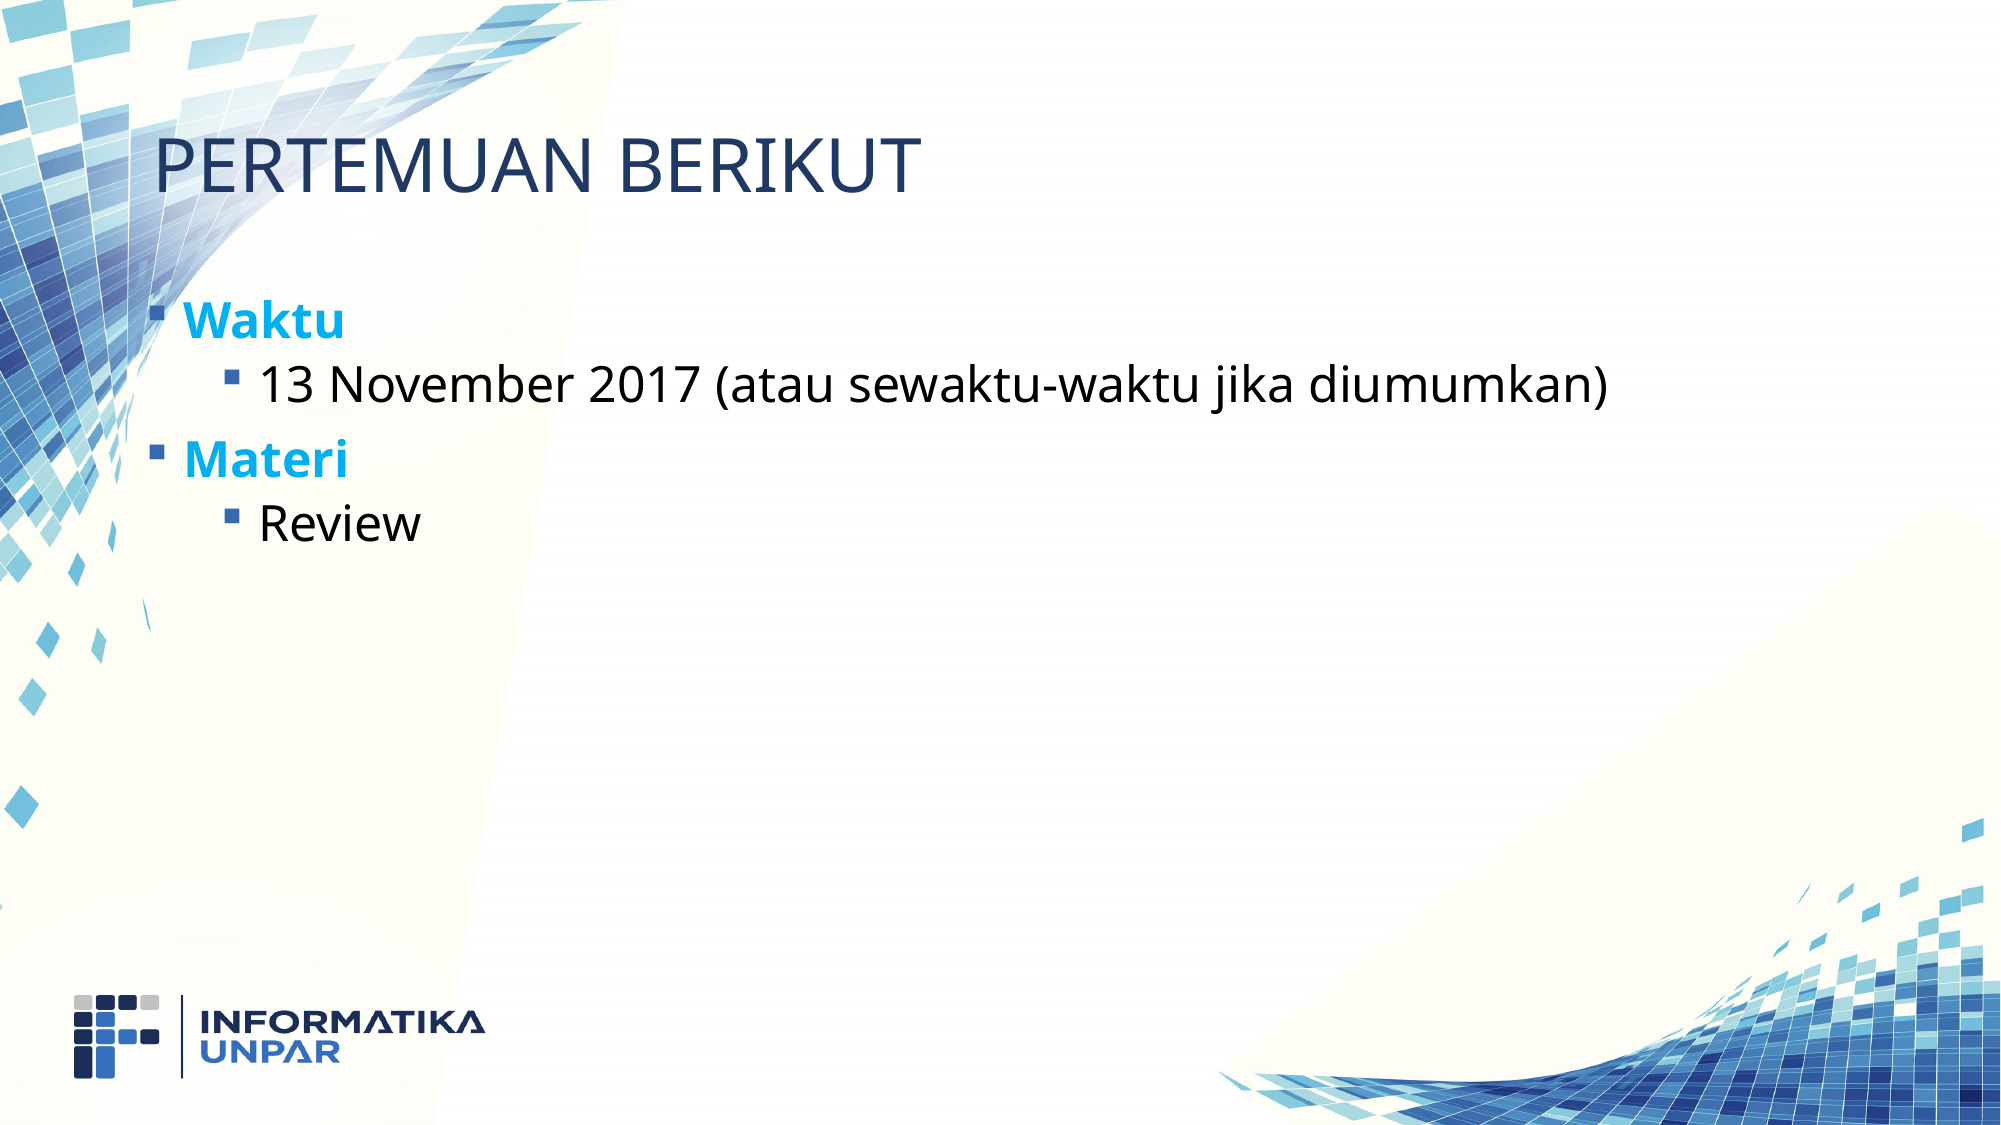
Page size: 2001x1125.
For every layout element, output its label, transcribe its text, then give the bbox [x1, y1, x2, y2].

title Pertemuan Berikut [137, 59, 1863, 278]
list Waktu 13 November 2017 (atau sewaktu-waktu jika diumumkan) Materi Review [130, 287, 1906, 1026]
picture [0, 0, 2001, 1125]
